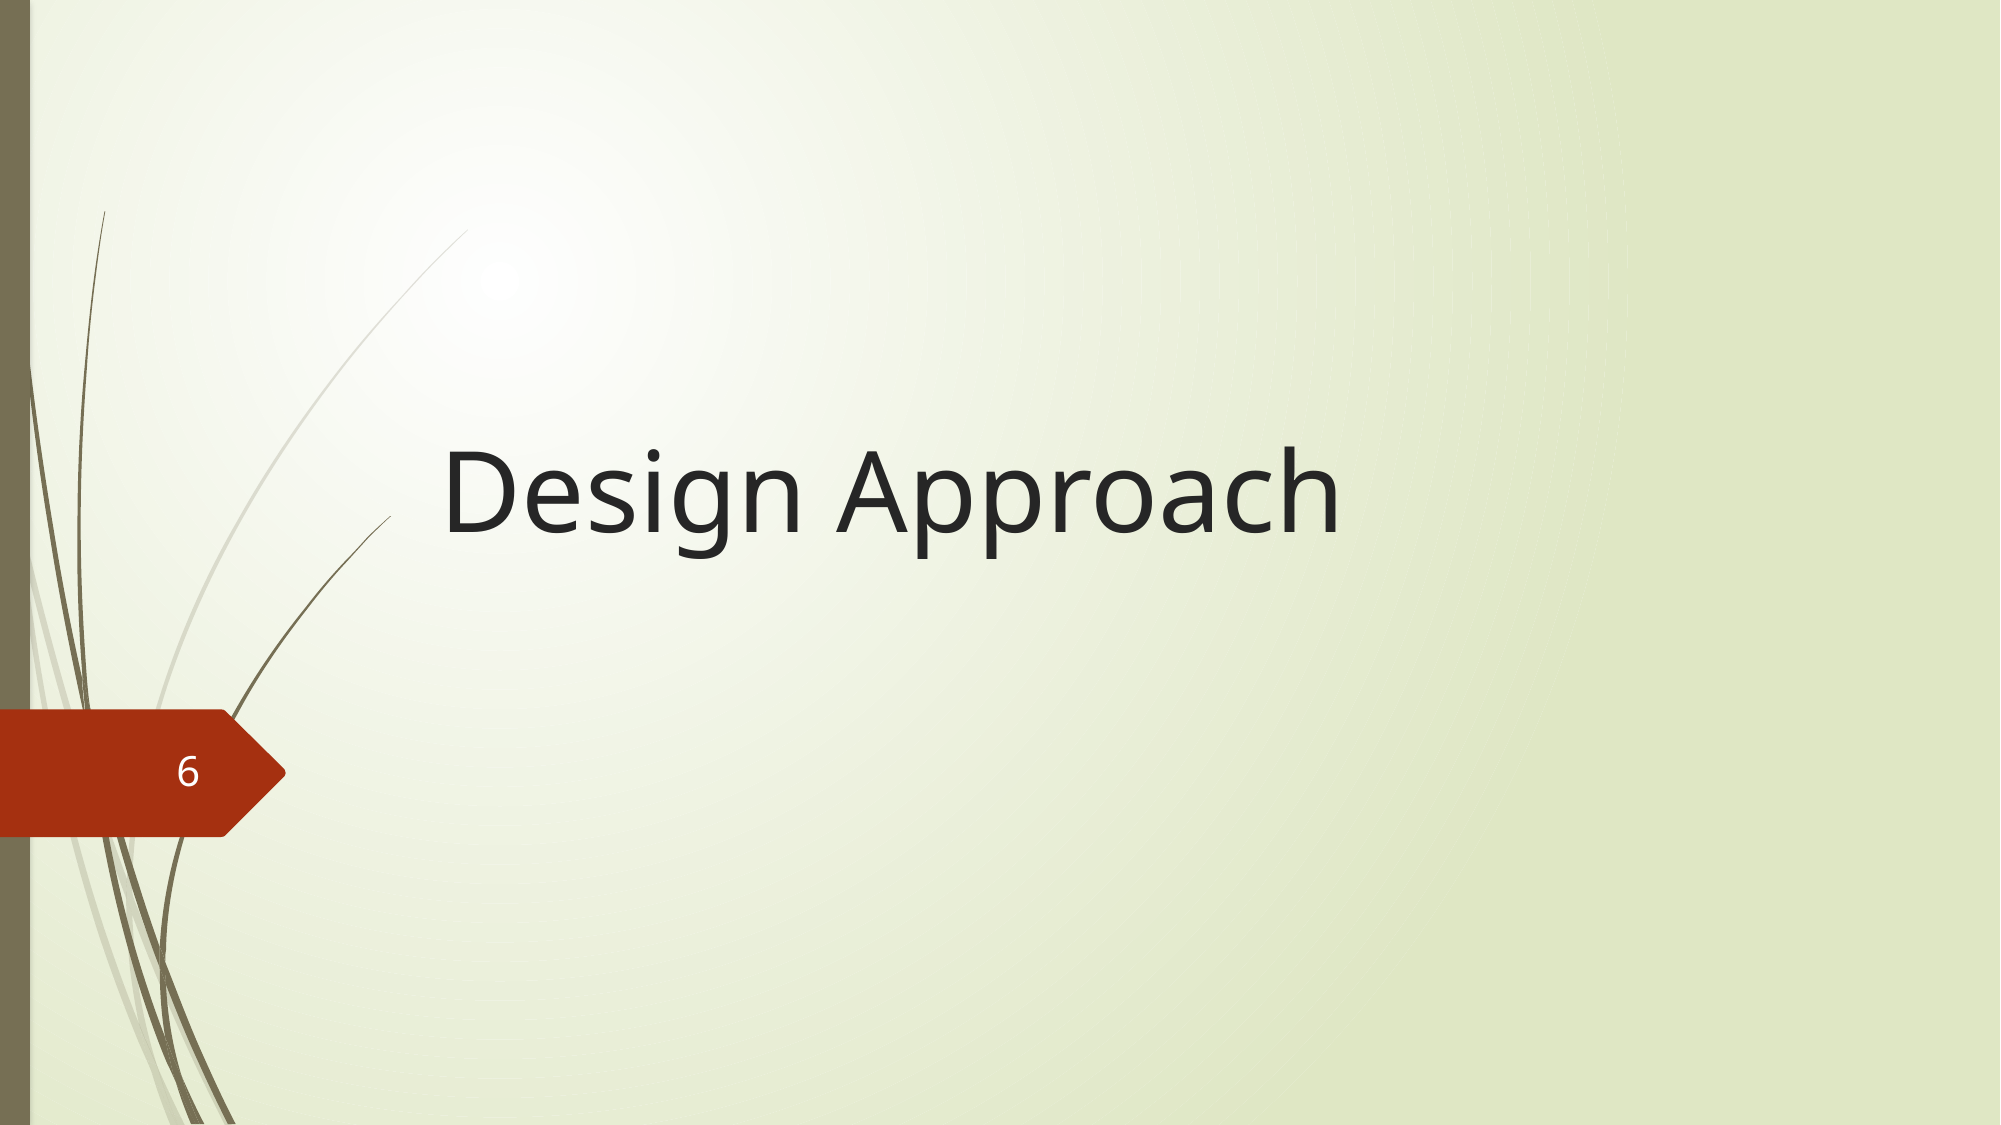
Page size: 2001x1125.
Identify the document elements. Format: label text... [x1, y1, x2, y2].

slide_number 6 [87, 743, 216, 803]
title Design Approach [424, 191, 1888, 563]
